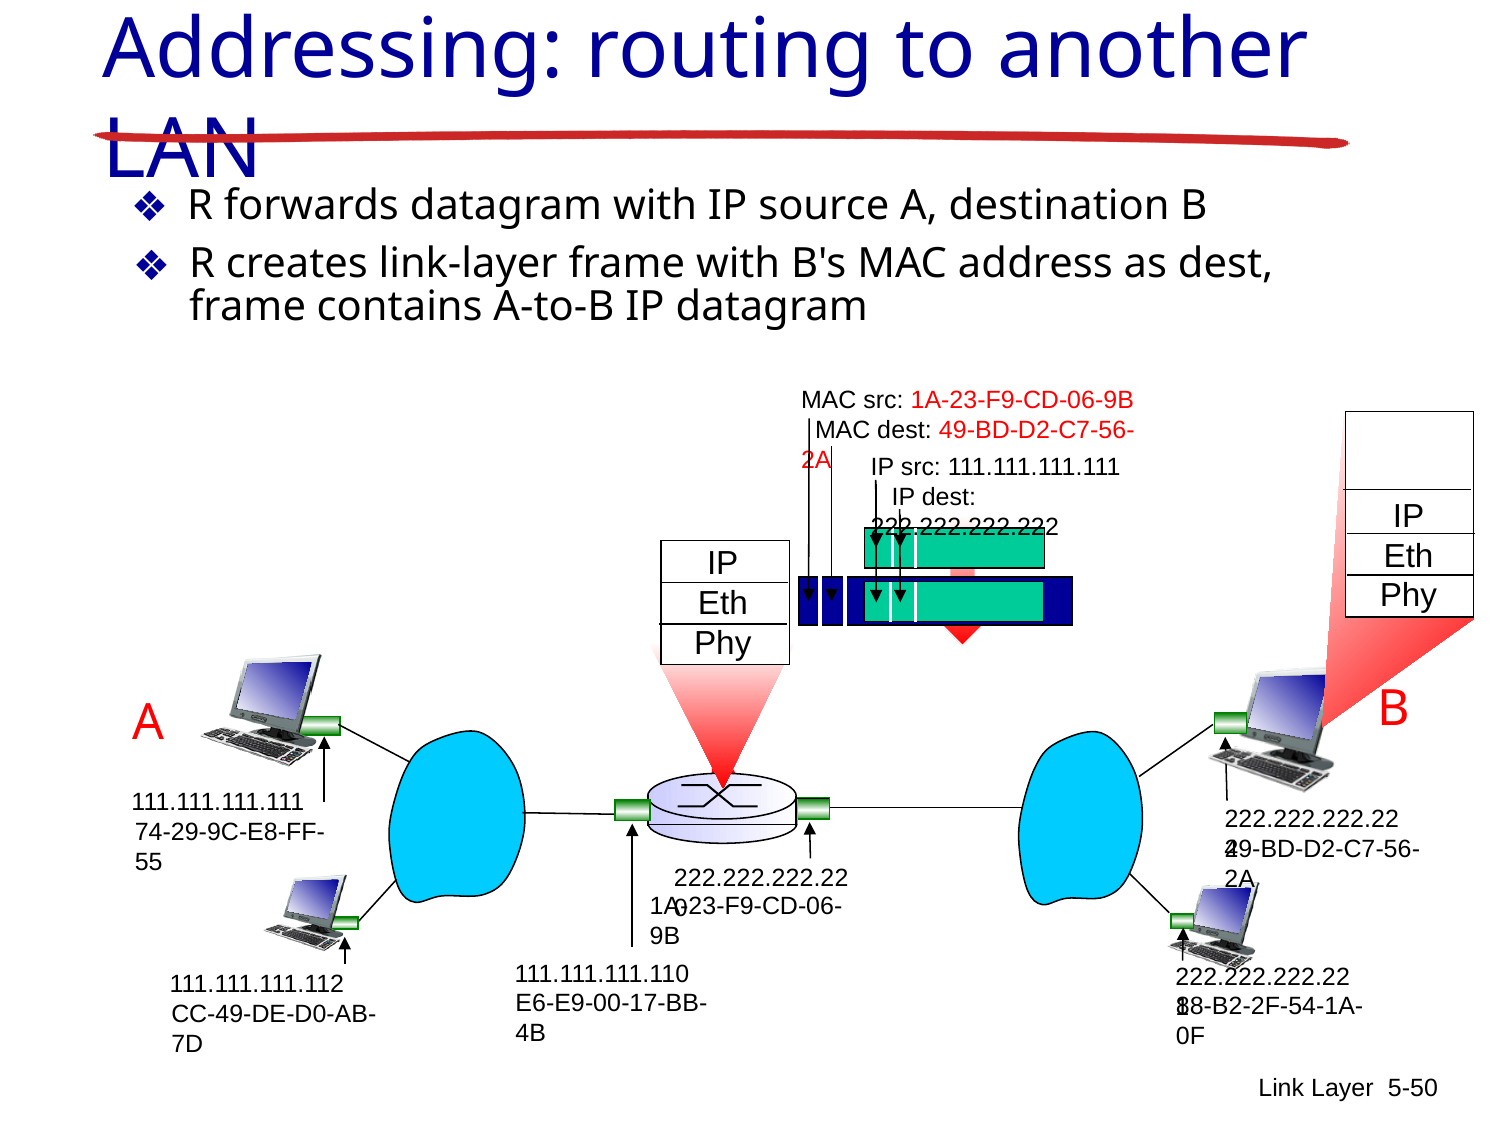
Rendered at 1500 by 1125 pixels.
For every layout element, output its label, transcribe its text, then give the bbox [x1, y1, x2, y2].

title Addressing: routing to another LAN [87, 0, 1400, 188]
text_box [951, 635, 974, 646]
text_box R creates link-layer frame with B's MAC address as dest, frame contains A-to-B IP datagram [117, 236, 1393, 355]
picture [88, 124, 1364, 154]
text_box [116, 649, 1466, 1036]
text_box 5-‹#› [1342, 1063, 1454, 1125]
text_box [1322, 406, 1475, 728]
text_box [785, 375, 1180, 626]
text_box Link Layer [914, 1063, 1342, 1125]
text_box R forwards datagram with IP source A, destination B [115, 177, 1391, 269]
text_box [648, 453, 796, 789]
